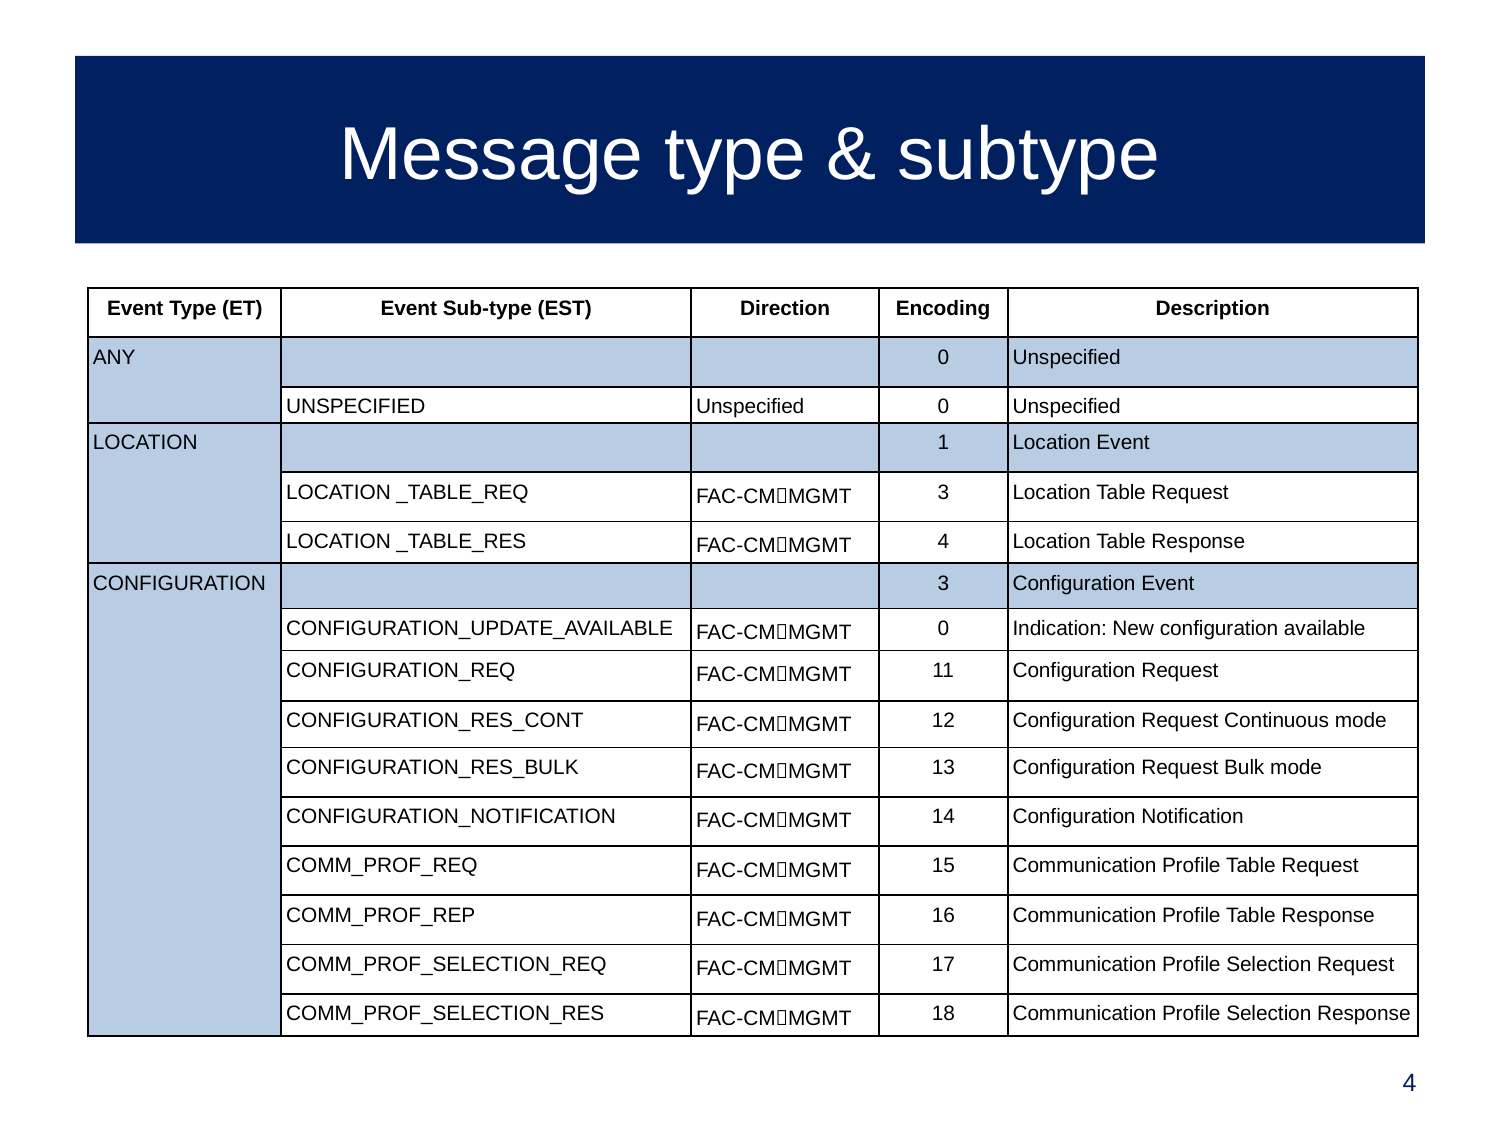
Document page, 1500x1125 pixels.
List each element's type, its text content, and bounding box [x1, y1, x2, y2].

table_header Event Type (ET) [89, 289, 280, 336]
table_cell Unspecified [1009, 388, 1417, 422]
table_cell 3 [880, 473, 1007, 521]
table_cell Configuration Request Bulk mode [1009, 748, 1417, 796]
title Message type & subtype [75, 55, 1425, 244]
table_cell CONFIGURATION_REQ [282, 651, 690, 700]
table_header Encoding [880, 289, 1007, 336]
table_cell Location Table Response [1009, 522, 1417, 562]
table_header Direction [692, 289, 878, 336]
table_cell 0 [880, 338, 1007, 386]
table_cell [692, 564, 878, 608]
table_cell CONFIGURATION_RES_CONT [282, 702, 690, 747]
table_cell Location Event [1009, 424, 1417, 471]
table_cell 1 [880, 424, 1007, 471]
table_cell Indication: New configuration available [1009, 609, 1417, 650]
table_cell 18 [880, 995, 1007, 1035]
table_cell LOCATION [89, 424, 280, 562]
table_cell CONFIGURATION_NOTIFICATION [282, 798, 690, 845]
table_cell FAC-CMMGMT [692, 995, 878, 1035]
table_cell 14 [880, 798, 1007, 845]
table_cell COMM_PROF_SELECTION_RES [282, 995, 690, 1035]
table_cell Configuration Request [1009, 651, 1417, 700]
table_cell COMM_PROF_REQ [282, 847, 690, 894]
table_cell ANY [89, 338, 280, 422]
table_cell 0 [880, 388, 1007, 422]
table_cell FAC-CMMGMT [692, 651, 878, 700]
table_cell FAC-CMMGMT [692, 748, 878, 796]
table_cell 11 [880, 651, 1007, 700]
table_cell [282, 424, 690, 471]
table_cell 3 [880, 564, 1007, 608]
table_cell 16 [880, 896, 1007, 944]
table_cell COMM_PROF_REP [282, 896, 690, 944]
table_cell Communication Profile Table Request [1009, 847, 1417, 894]
table_cell FAC-CMMGMT [692, 945, 878, 993]
table_cell Unspecified [1009, 338, 1417, 386]
table_cell LOCATION _TABLE_RES [282, 522, 690, 562]
table_cell 12 [880, 702, 1007, 747]
table_cell 13 [880, 748, 1007, 796]
table_cell FAC-CMMGMT [692, 609, 878, 650]
table_cell [282, 338, 690, 386]
table_cell Communication Profile Selection Request [1009, 945, 1417, 993]
table_cell Configuration Notification [1009, 798, 1417, 845]
table_cell FAC-CMMGMT [692, 473, 878, 521]
table_cell Communication Profile Table Response [1009, 896, 1417, 944]
table_cell FAC-CMMGMT [692, 702, 878, 747]
table_cell Communication Profile Selection Response [1009, 995, 1417, 1035]
table_cell 15 [880, 847, 1007, 894]
table_cell [692, 424, 878, 471]
table_cell FAC-CMMGMT [692, 522, 878, 562]
table_cell 0 [880, 609, 1007, 650]
table_cell CONFIGURATION [89, 564, 280, 1035]
table_cell CONFIGURATION_RES_BULK [282, 748, 690, 796]
table_cell FAC-CMMGMT [692, 847, 878, 894]
table_cell CONFIGURATION_UPDATE_AVAILABLE [282, 609, 690, 650]
table_header Event Sub-type (EST) [282, 289, 690, 336]
table_cell 4 [880, 522, 1007, 562]
table_cell LOCATION _TABLE_REQ [282, 473, 690, 521]
table_header Description [1009, 289, 1417, 336]
table_cell [282, 564, 690, 608]
table_cell 17 [880, 945, 1007, 993]
table_cell Location Table Request [1009, 473, 1417, 521]
table_cell FAC-CMMGMT [692, 798, 878, 845]
table_cell UNSPECIFIED [282, 388, 690, 422]
table_cell Configuration Event [1009, 564, 1417, 608]
table_cell [692, 338, 878, 386]
table_cell FAC-CMMGMT [692, 896, 878, 944]
table_cell COMM_PROF_SELECTION_REQ [282, 945, 690, 993]
table_cell Configuration Request Continuous mode [1009, 702, 1417, 747]
table_cell Unspecified [692, 388, 878, 422]
